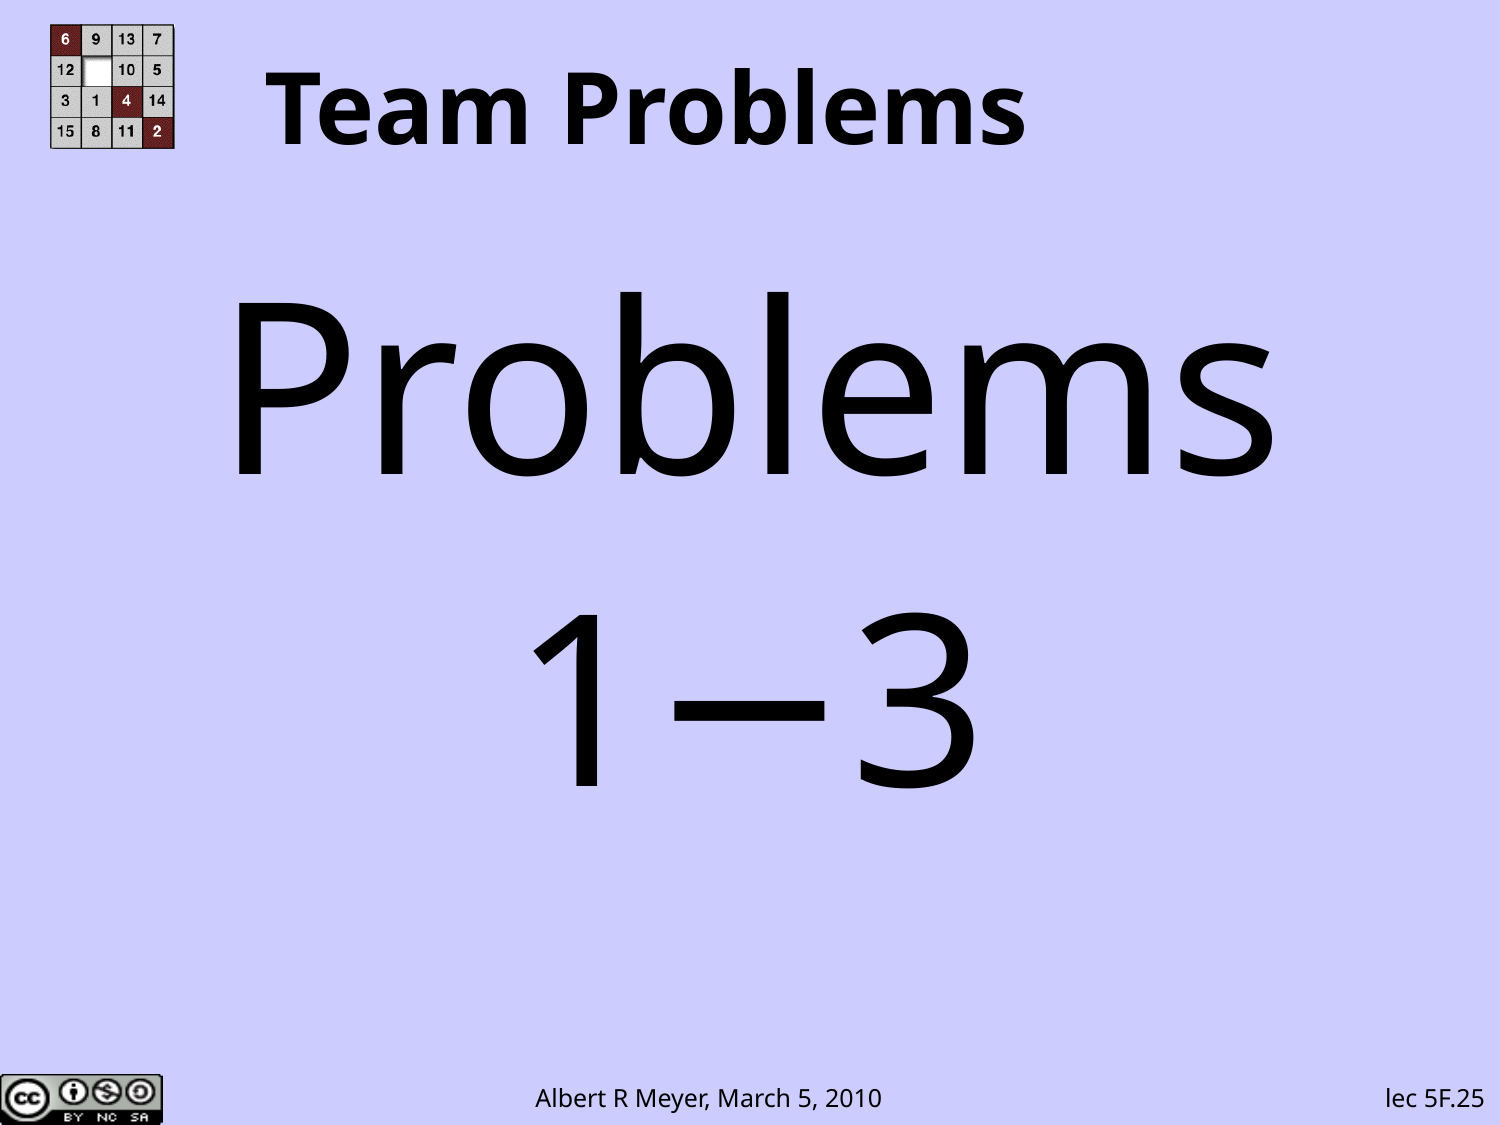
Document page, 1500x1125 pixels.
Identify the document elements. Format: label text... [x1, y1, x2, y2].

title Team Problems [249, 37, 1450, 188]
picture [49, 24, 176, 149]
list Problems 1−3 [112, 227, 1388, 1125]
slide_number lec 5F.25 [1337, 1074, 1500, 1125]
picture [0, 1074, 112, 1125]
